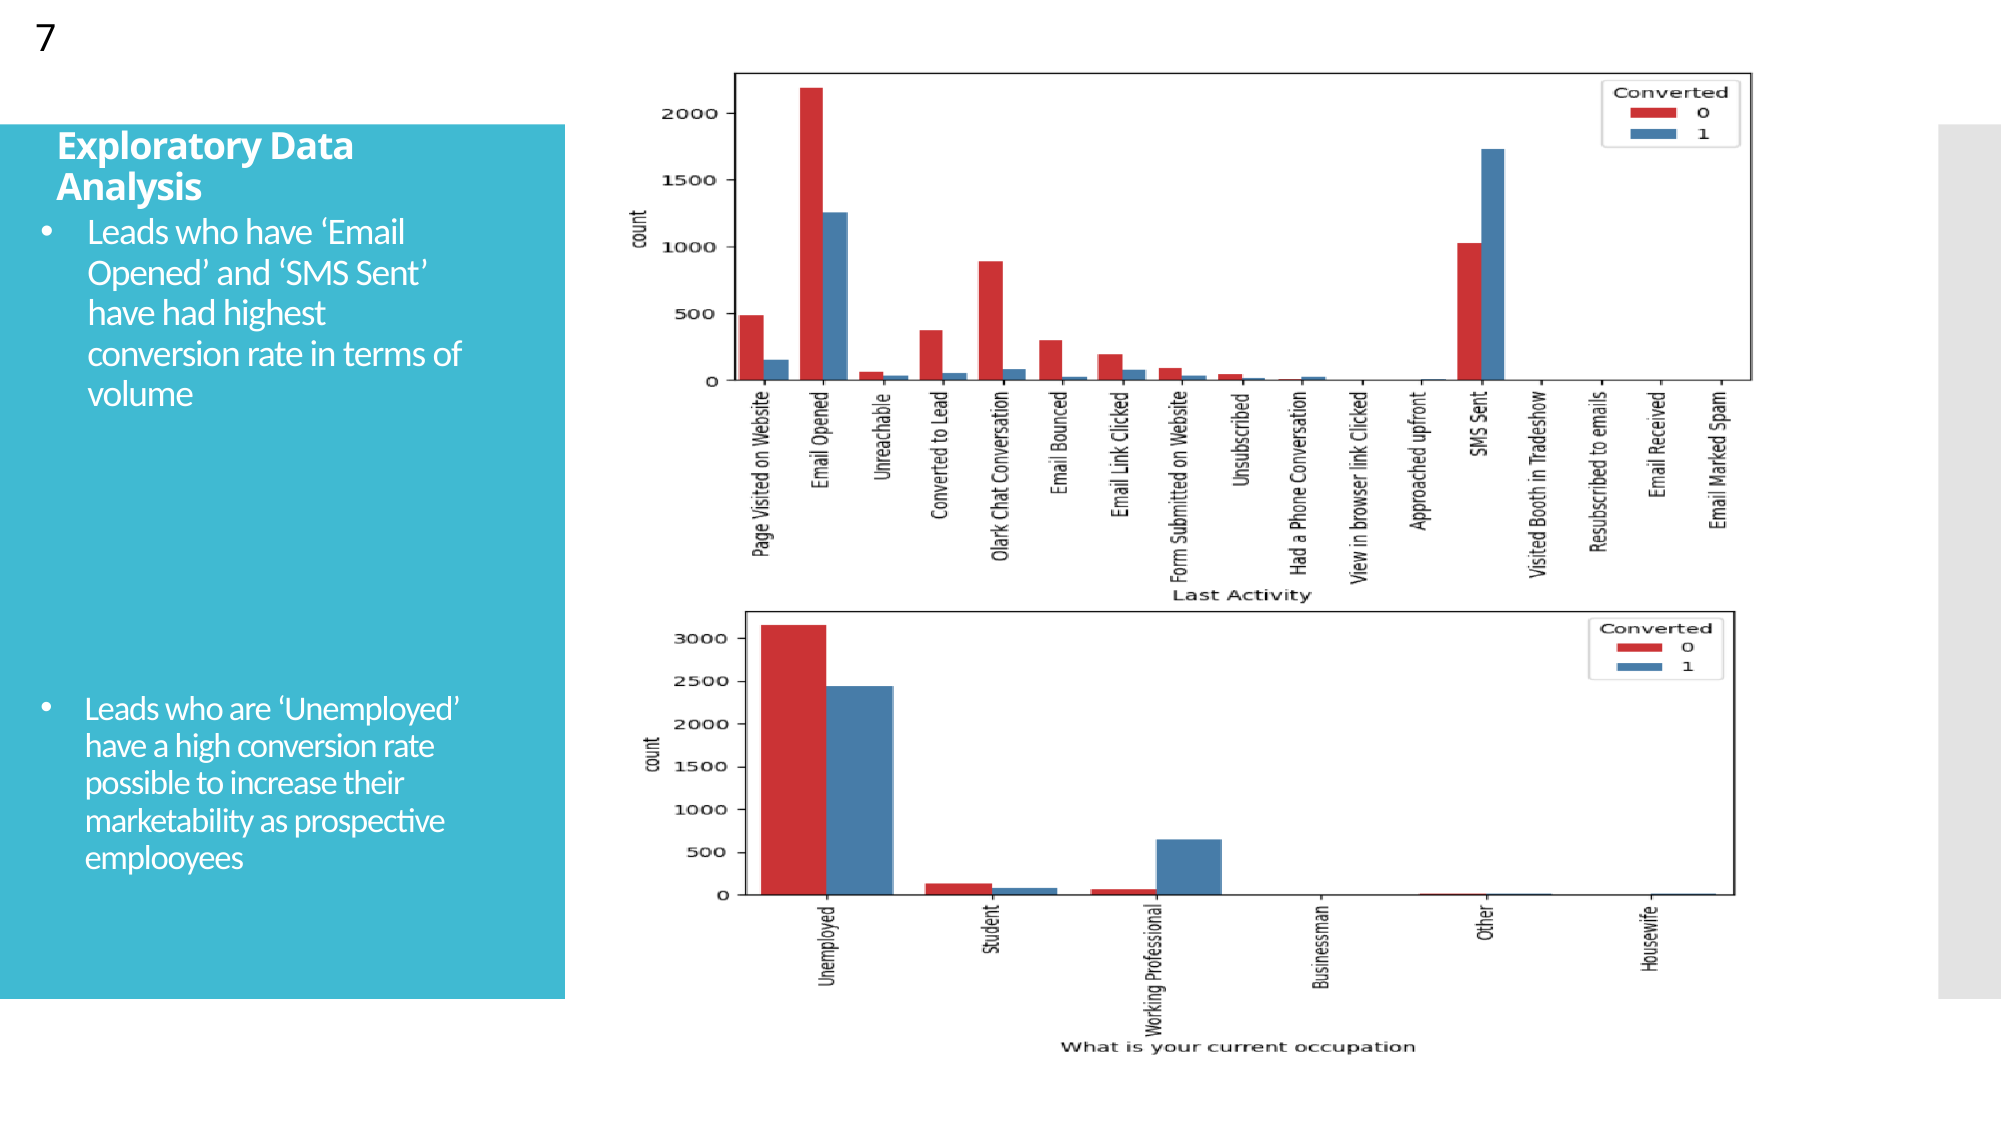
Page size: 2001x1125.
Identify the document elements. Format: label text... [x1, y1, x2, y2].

picture [570, 66, 1812, 1059]
title Leads who have ‘Email Opened’ and ‘SMS Sent’ have had highest conversion rate in terms of volume [25, 212, 490, 415]
text_box Leads who are ‘Unemployed’ have a high conversion rate possible to increase their marketability as prospective emplooyees [25, 682, 490, 885]
text_box Exploratory Data Analysis [41, 66, 506, 269]
text_box [41, 385, 506, 587]
text_box 7 [20, 6, 189, 67]
